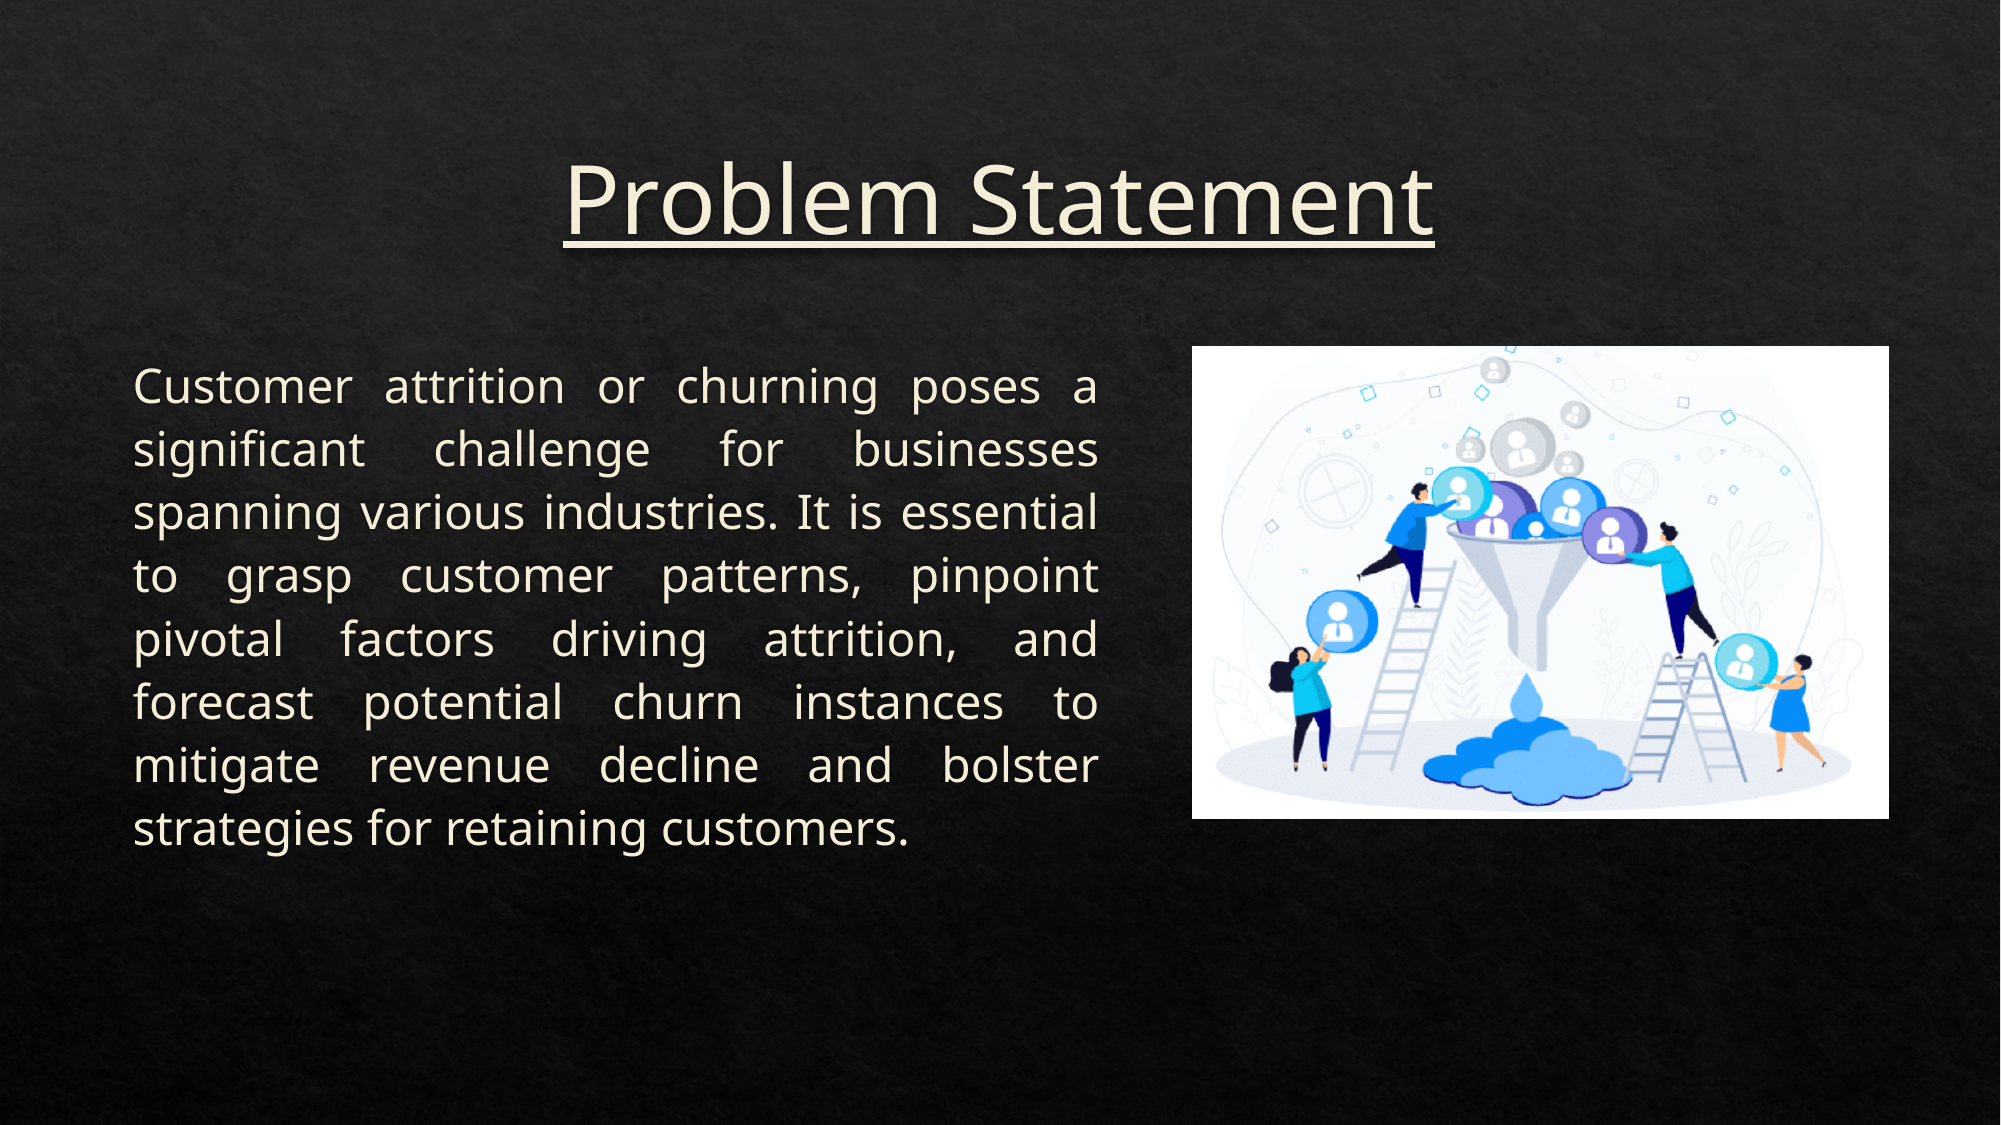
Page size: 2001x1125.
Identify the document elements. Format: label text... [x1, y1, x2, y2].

list Customer attrition or churning poses a significant challenge for businesses spanning various industries. It is essential to grasp customer patterns, pinpoint pivotal factors driving attrition, and forecast potential churn instances to mitigate revenue decline and bolster strategies for retaining customers. [111, 342, 1116, 952]
title Problem Statement [149, 99, 1849, 307]
picture [1191, 345, 1889, 819]
